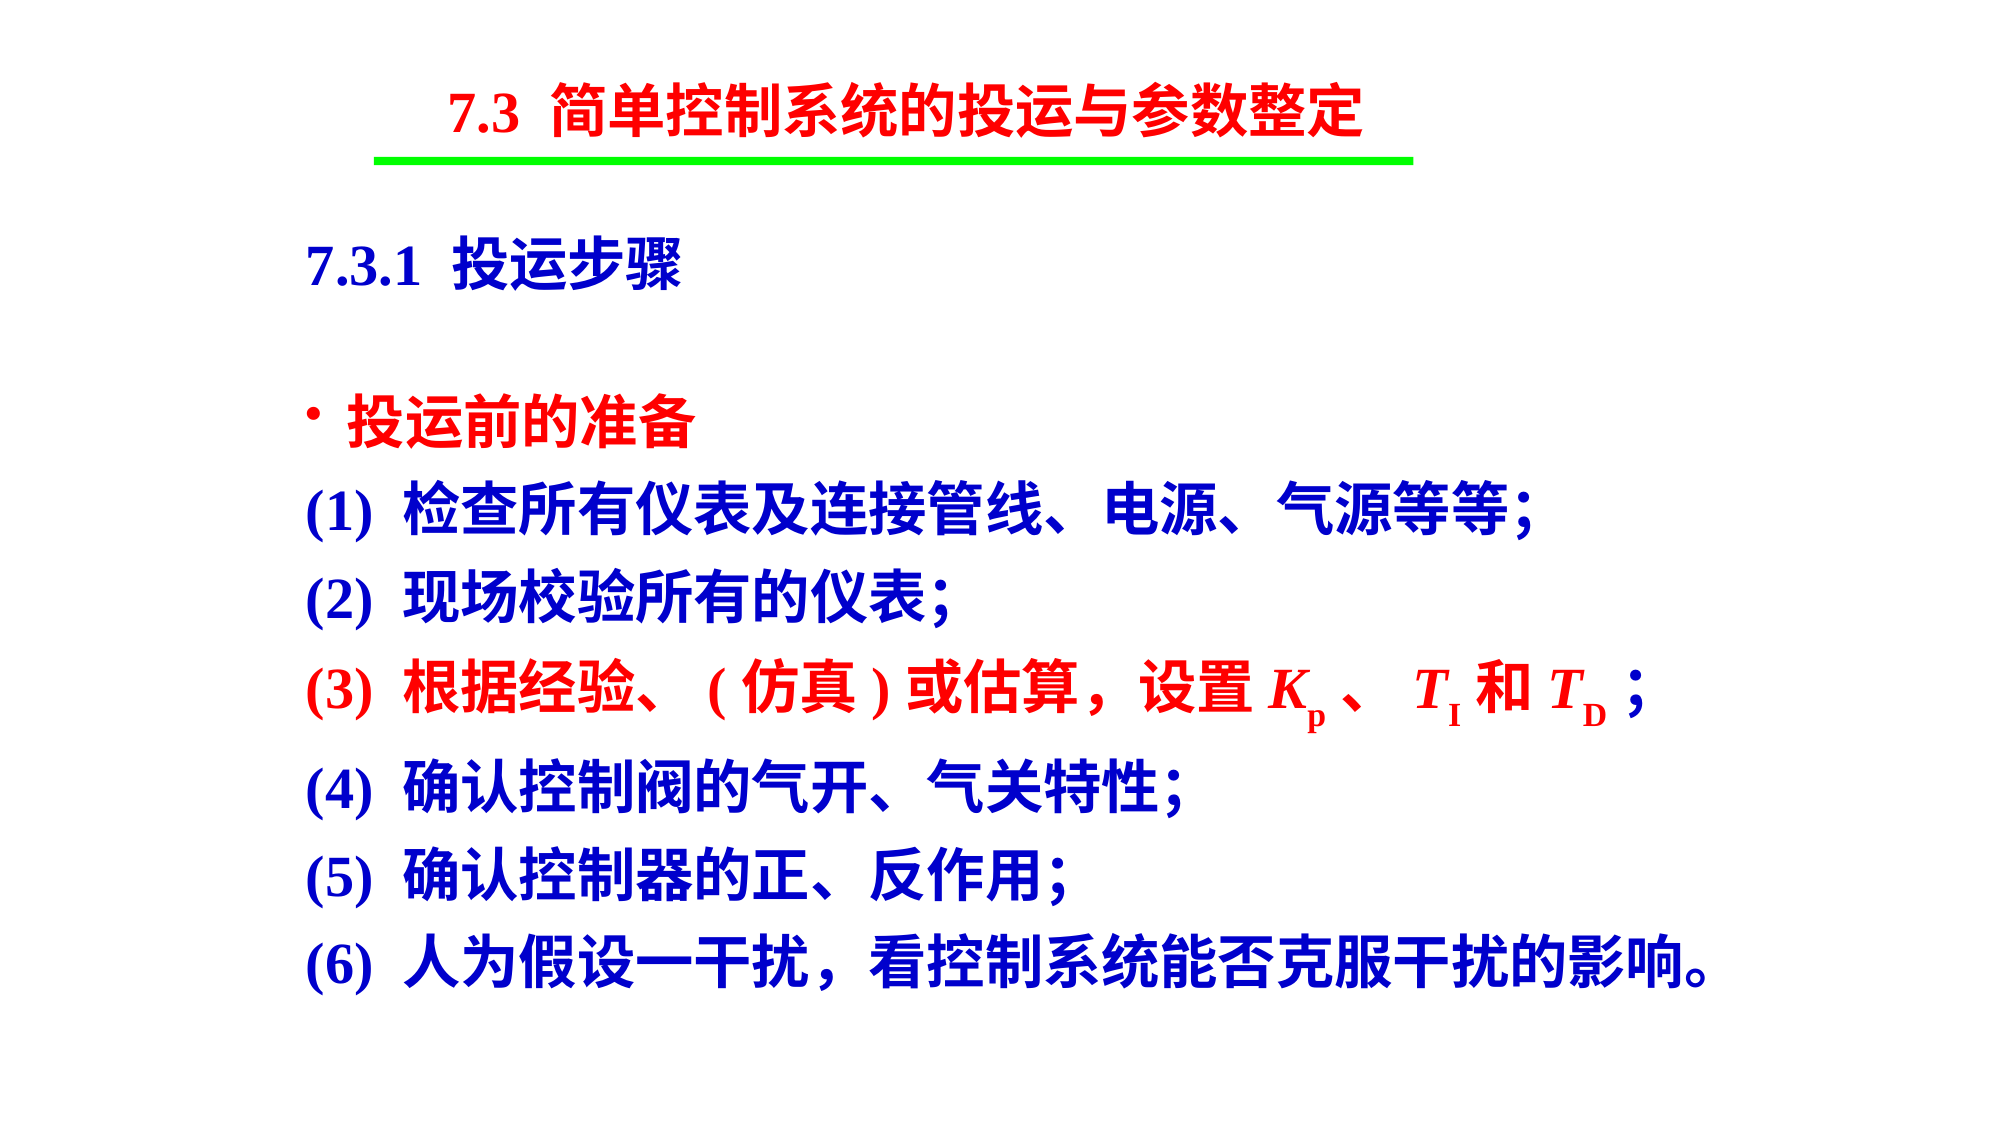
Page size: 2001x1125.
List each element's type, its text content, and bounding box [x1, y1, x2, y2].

text_box 7.3.1 投运步骤 投运前的准备 (1) 检查所有仪表及连接管线、电源、气源等等； (2) 现场校验所有的仪表； (3) 根据经验、(仿真)或估算，设置Kp、TI和TD； (4) 确认控制阀的气开、气关特性； (5) 确认控制器的正、反作用； (6) 人为假设一干扰，看控制系统能否克服干扰的影响。 [291, 219, 1704, 1091]
text_box 7.3 简单控制系统的投运与参数整定 [432, 66, 1616, 152]
